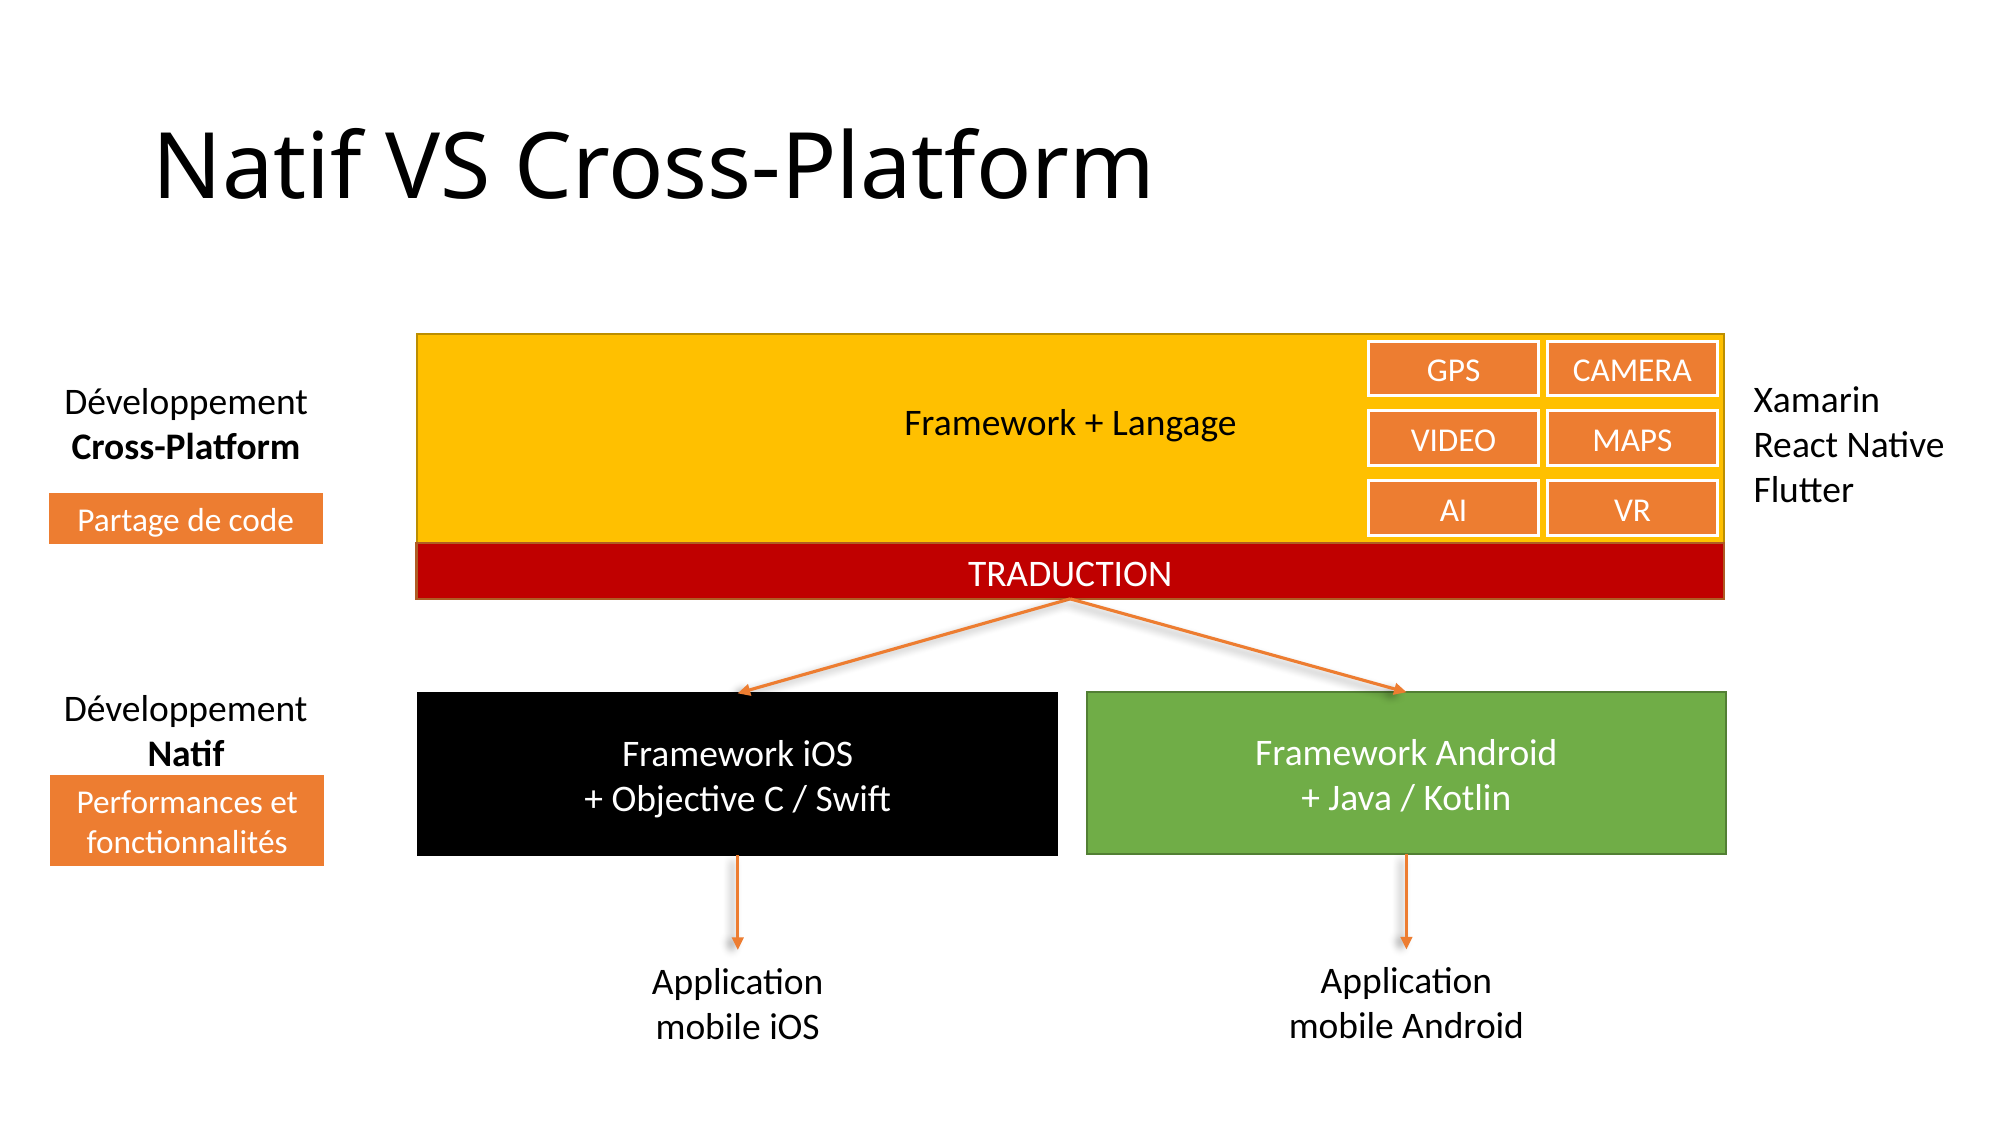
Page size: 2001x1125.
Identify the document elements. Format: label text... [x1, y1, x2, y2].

text_box GPS [1367, 340, 1540, 397]
text_box TRADUCTION [415, 542, 1725, 600]
text_box Développement Natif [47, 676, 325, 772]
text_box VR [1546, 479, 1719, 537]
text_box Application mobile Android [1259, 949, 1554, 1054]
text_box Développement Cross-Platform [47, 370, 325, 475]
title Natif VS Cross-Platform [137, 59, 1863, 278]
text_box Framework Android + Java / Kotlin [1086, 691, 1727, 855]
text_box CAMERA [1546, 340, 1719, 397]
text_box Framework + Langage [416, 333, 1725, 542]
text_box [737, 598, 1071, 694]
text_box Xamarin React Native Flutter [1738, 367, 2000, 518]
text_box Application mobile iOS [618, 949, 857, 1055]
text_box AI [1367, 479, 1540, 537]
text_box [1070, 598, 1407, 693]
text_box Performances et fonctionnalités [47, 772, 327, 869]
text_box VIDEO [1367, 409, 1540, 467]
text_box Partage de code [46, 490, 326, 547]
text_box Framework iOS + Objective C / Swift [417, 692, 1058, 856]
text_box MAPS [1546, 409, 1719, 467]
